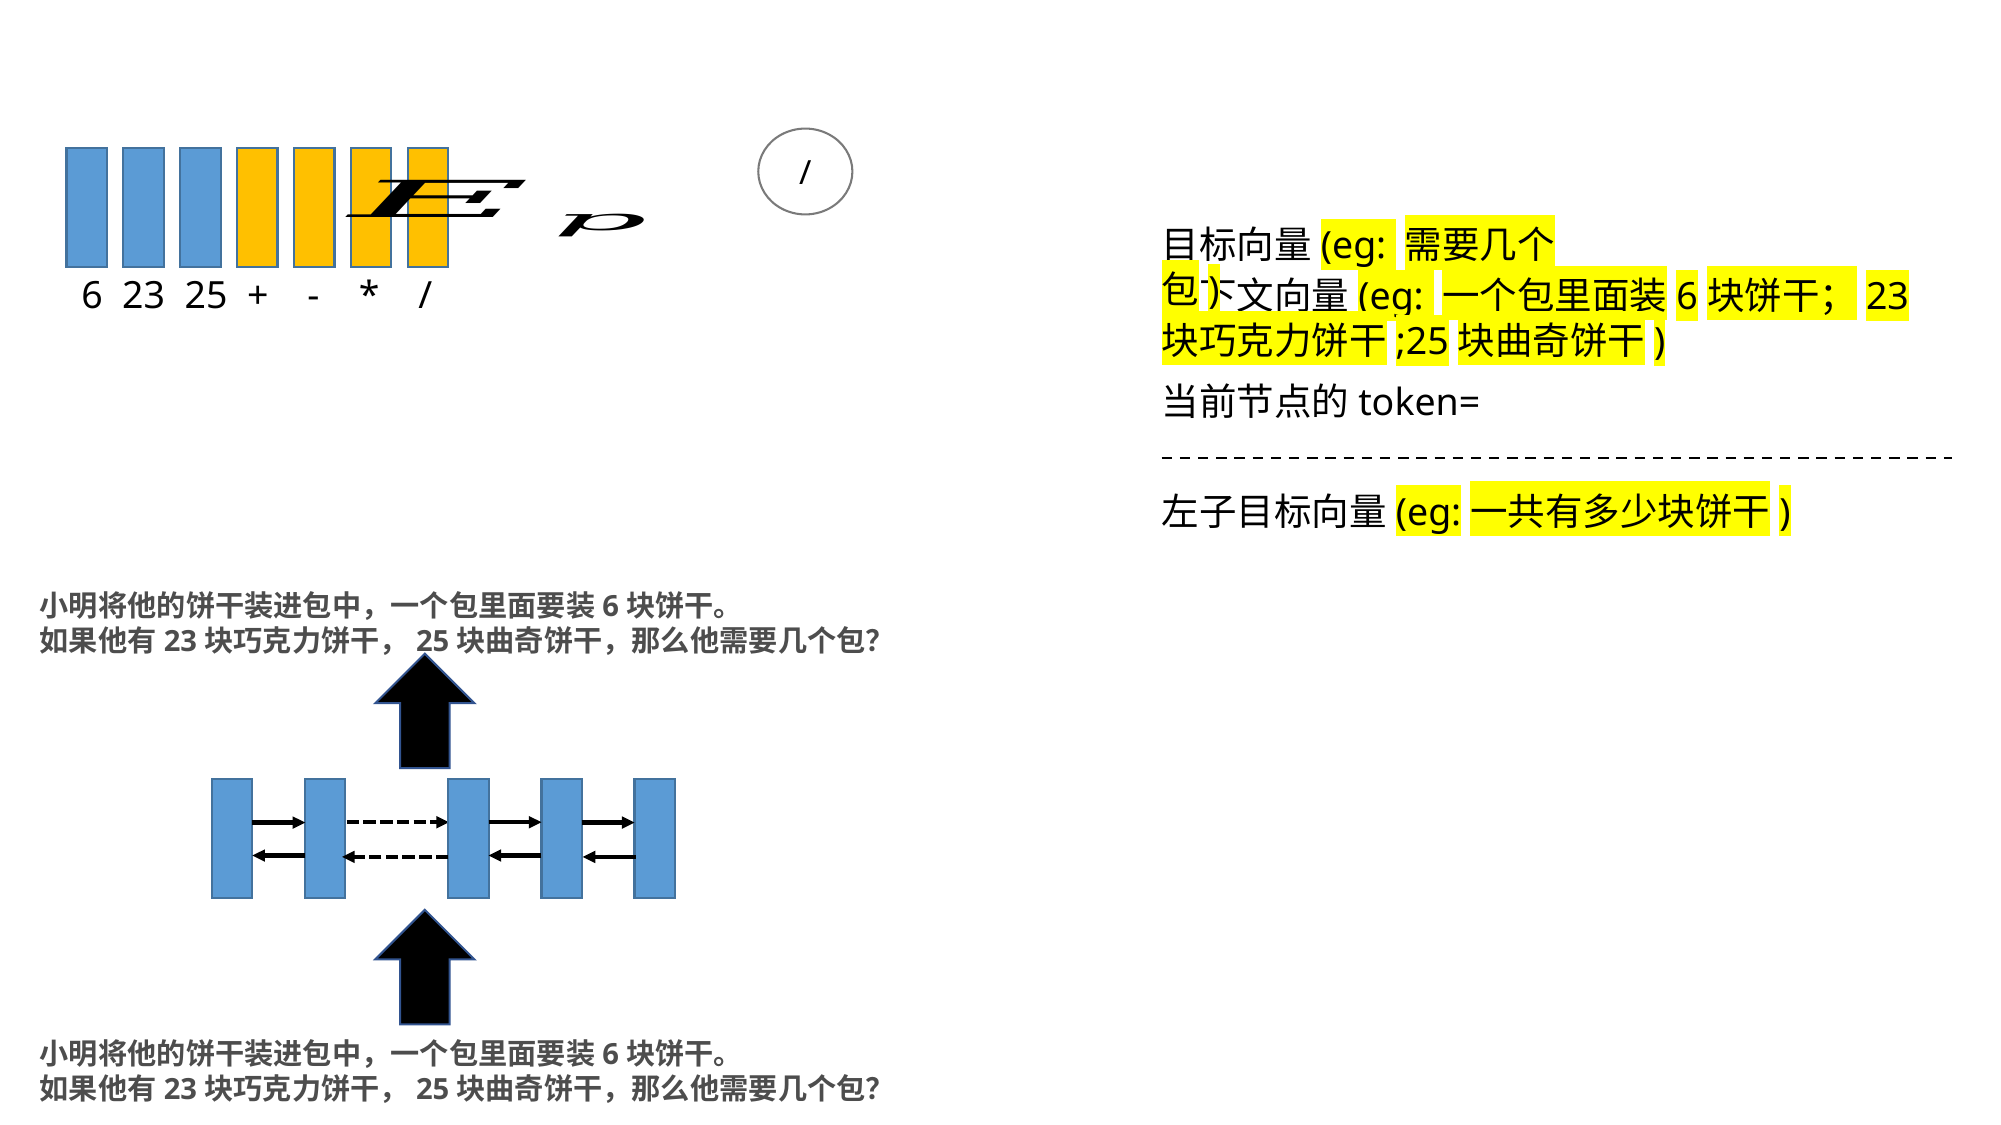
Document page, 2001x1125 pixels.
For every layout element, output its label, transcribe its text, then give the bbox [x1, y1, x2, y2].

text_box [350, 217, 392, 264]
text_box [293, 147, 336, 264]
text_box [236, 147, 279, 264]
text_box [65, 147, 108, 268]
text_box [372, 908, 477, 1026]
text_box [407, 198, 449, 214]
text_box [122, 147, 165, 264]
text_box [407, 217, 449, 264]
text_box [179, 147, 222, 264]
text_box 小明将他的饼干装进包中，一个包里面要装6块饼干。 如果他有23块巧克力饼干，25块曲奇饼干，那么他需要几个包？ [25, 1027, 883, 1113]
text_box / [757, 127, 854, 216]
text_box [372, 652, 477, 770]
text_box [447, 778, 490, 899]
text_box [414, 183, 449, 195]
text_box [540, 778, 583, 899]
text_box [407, 147, 449, 180]
text_box [633, 778, 676, 899]
text_box 小明将他的饼干装进包中，一个包里面要装6块饼干。 如果他有23块巧克力饼干，25块曲奇饼干，那么他需要几个包？ [25, 580, 883, 665]
text_box [304, 778, 346, 899]
text_box 6 23 25 + - * / [66, 264, 475, 324]
text_box [350, 147, 392, 214]
text_box [211, 778, 253, 899]
